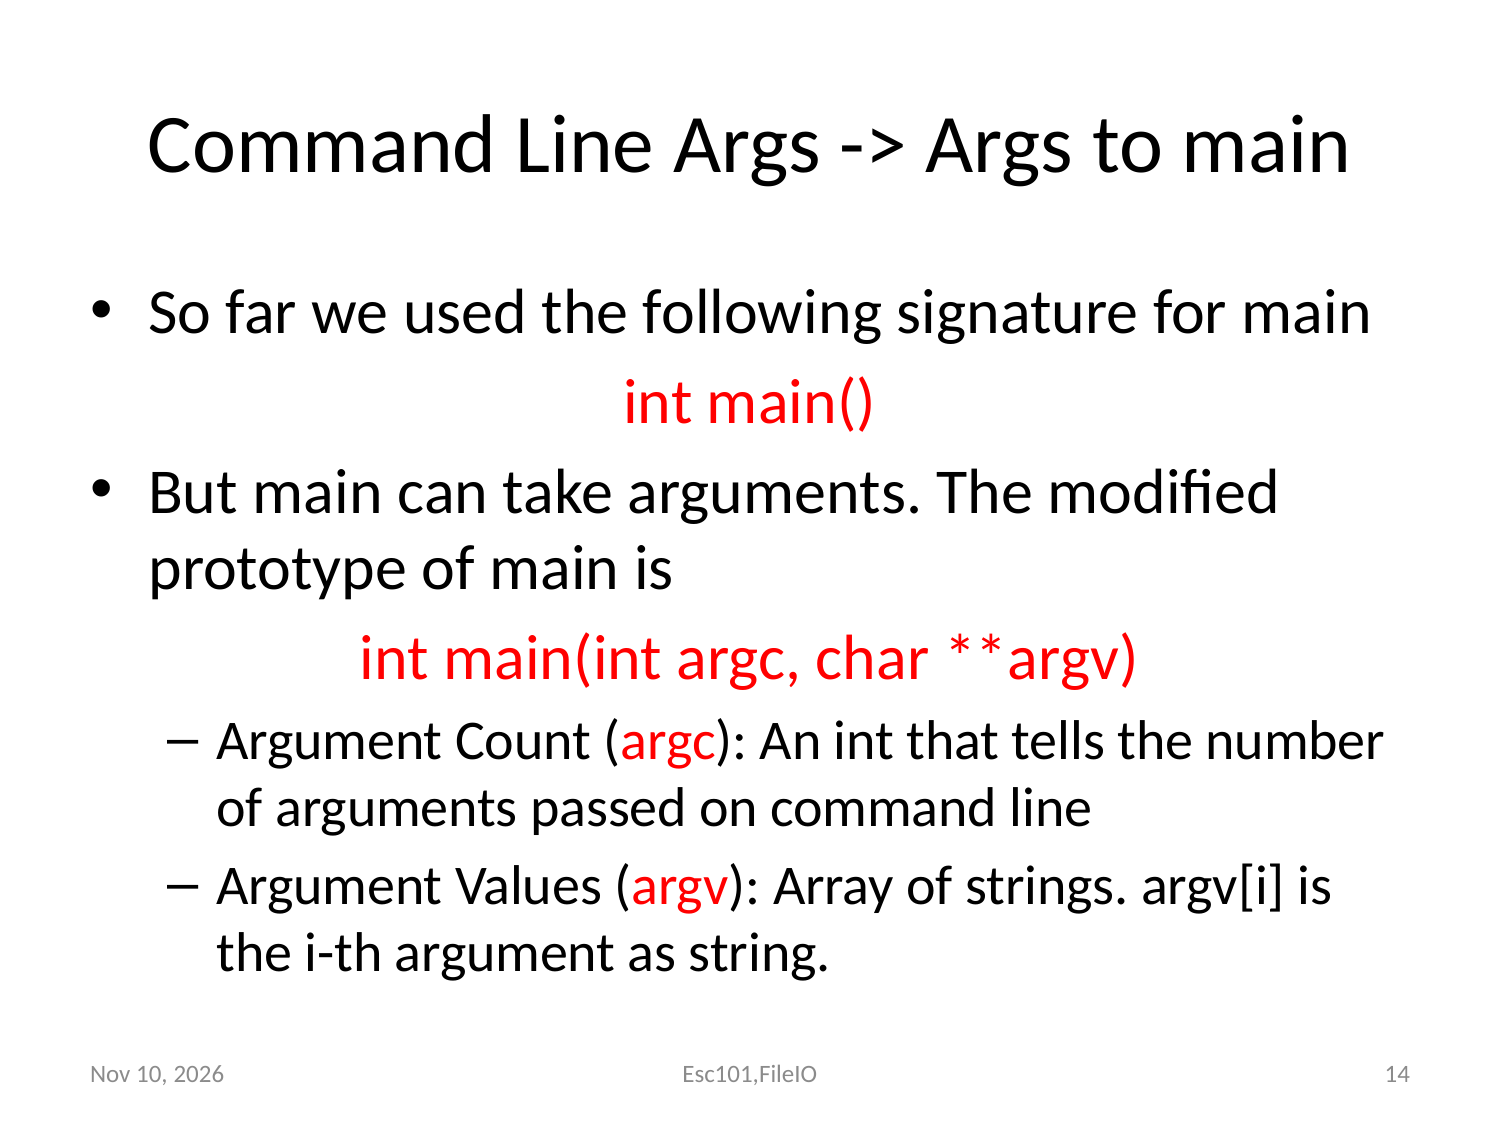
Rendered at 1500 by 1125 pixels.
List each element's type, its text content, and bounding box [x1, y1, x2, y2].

slide_number 14 [1074, 1042, 1425, 1103]
footer Esc101,FileIO [512, 1042, 988, 1103]
title Command Line Args -> Args to main [75, 45, 1425, 233]
slide_number Nov-17 [75, 1042, 425, 1103]
list So far we used the following signature for main int main() But main can take arguments. The modified prototype of main is int main(int argc, char **argv) Argument Count (argc): An int that tells the number of arguments passed on command line Argument Values (argv): Array of strings. argv[i] is the i-th argument as string. [75, 262, 1425, 1005]
